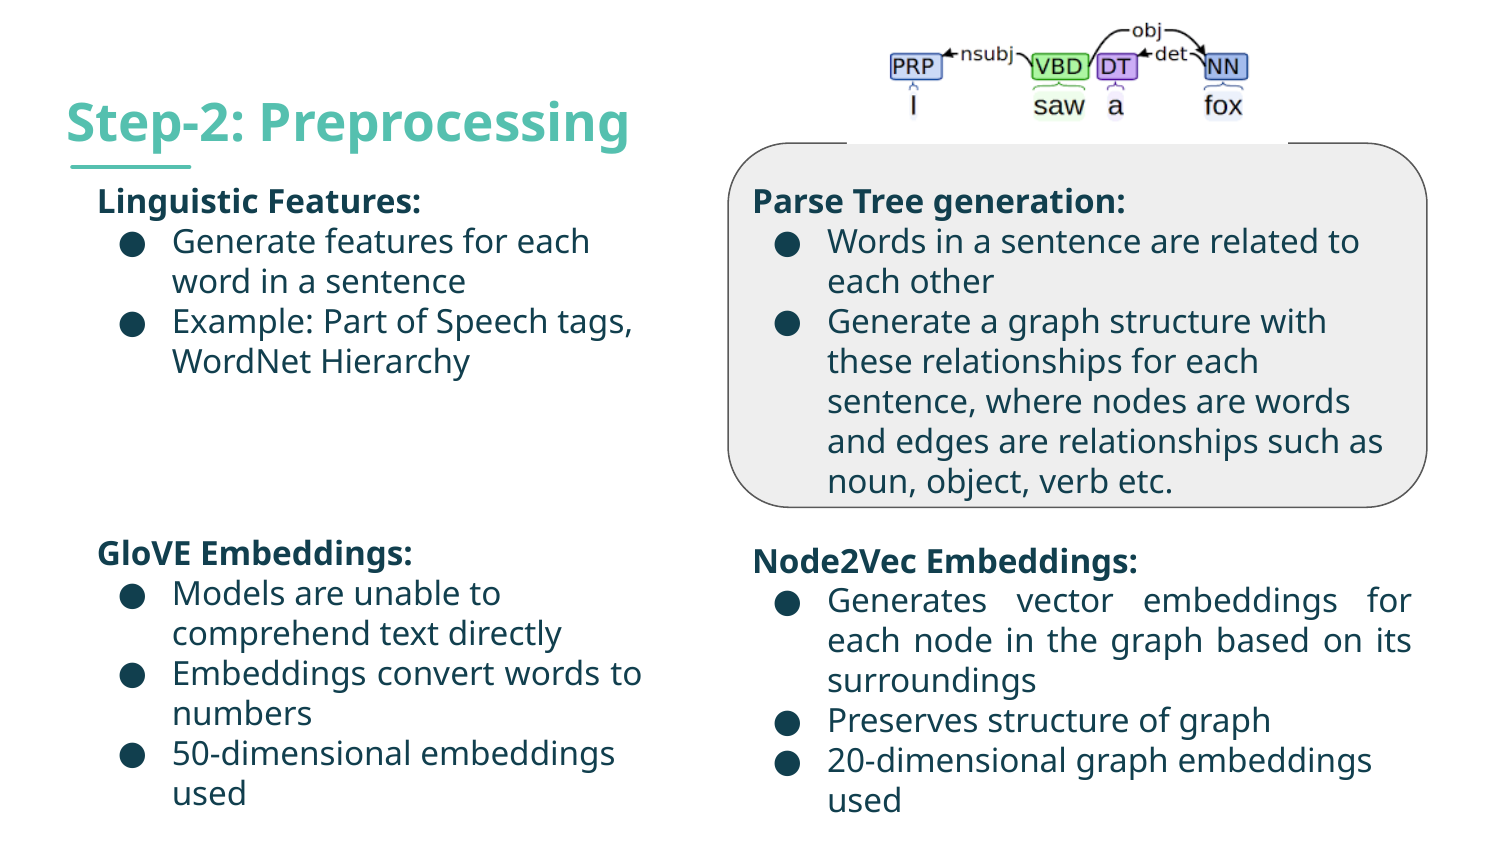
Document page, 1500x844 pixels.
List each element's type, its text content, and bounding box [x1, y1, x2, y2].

picture [846, 16, 1289, 144]
text_box Parse Tree generation: Words in a sentence are related to each other Generate a graph structure with these relationships for each sentence, where nodes are words and edges are relationships such as noun, object, verb etc. Node2Vec Embeddings: Generates vector embeddings for each node in the graph based on its surroundings Preserves structure of graph 20-dimensional graph embeddings used [737, 165, 1429, 835]
text_box Linguistic Features: Generate features for each word in a sentence Example: Part of Speech tags, WordNet Hierarchy GloVE Embeddings: Models are unable to comprehend text directly Embeddings convert words to numbers 50-dimensional embeddings used [81, 165, 659, 844]
text_box [728, 172, 737, 479]
title Step-2: Preprocessing [51, 72, 1449, 167]
